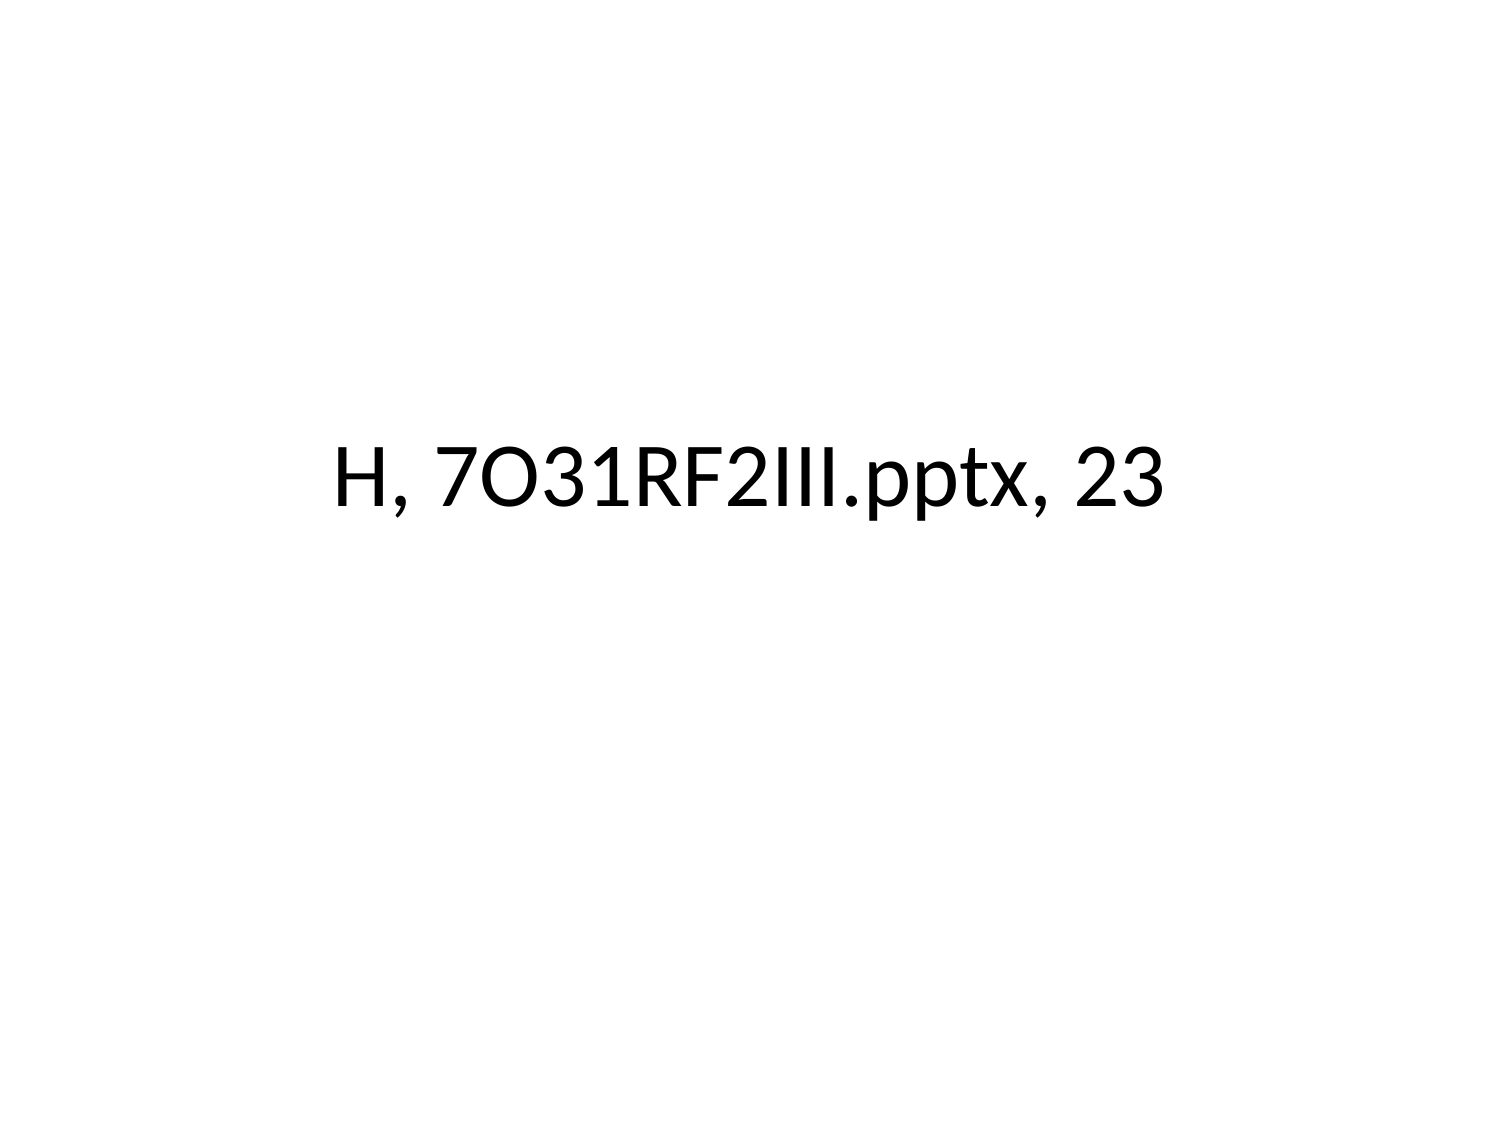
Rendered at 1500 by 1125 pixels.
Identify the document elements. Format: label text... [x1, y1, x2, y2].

title H, 7O31RF2III.pptx, 23 [112, 349, 1388, 591]
